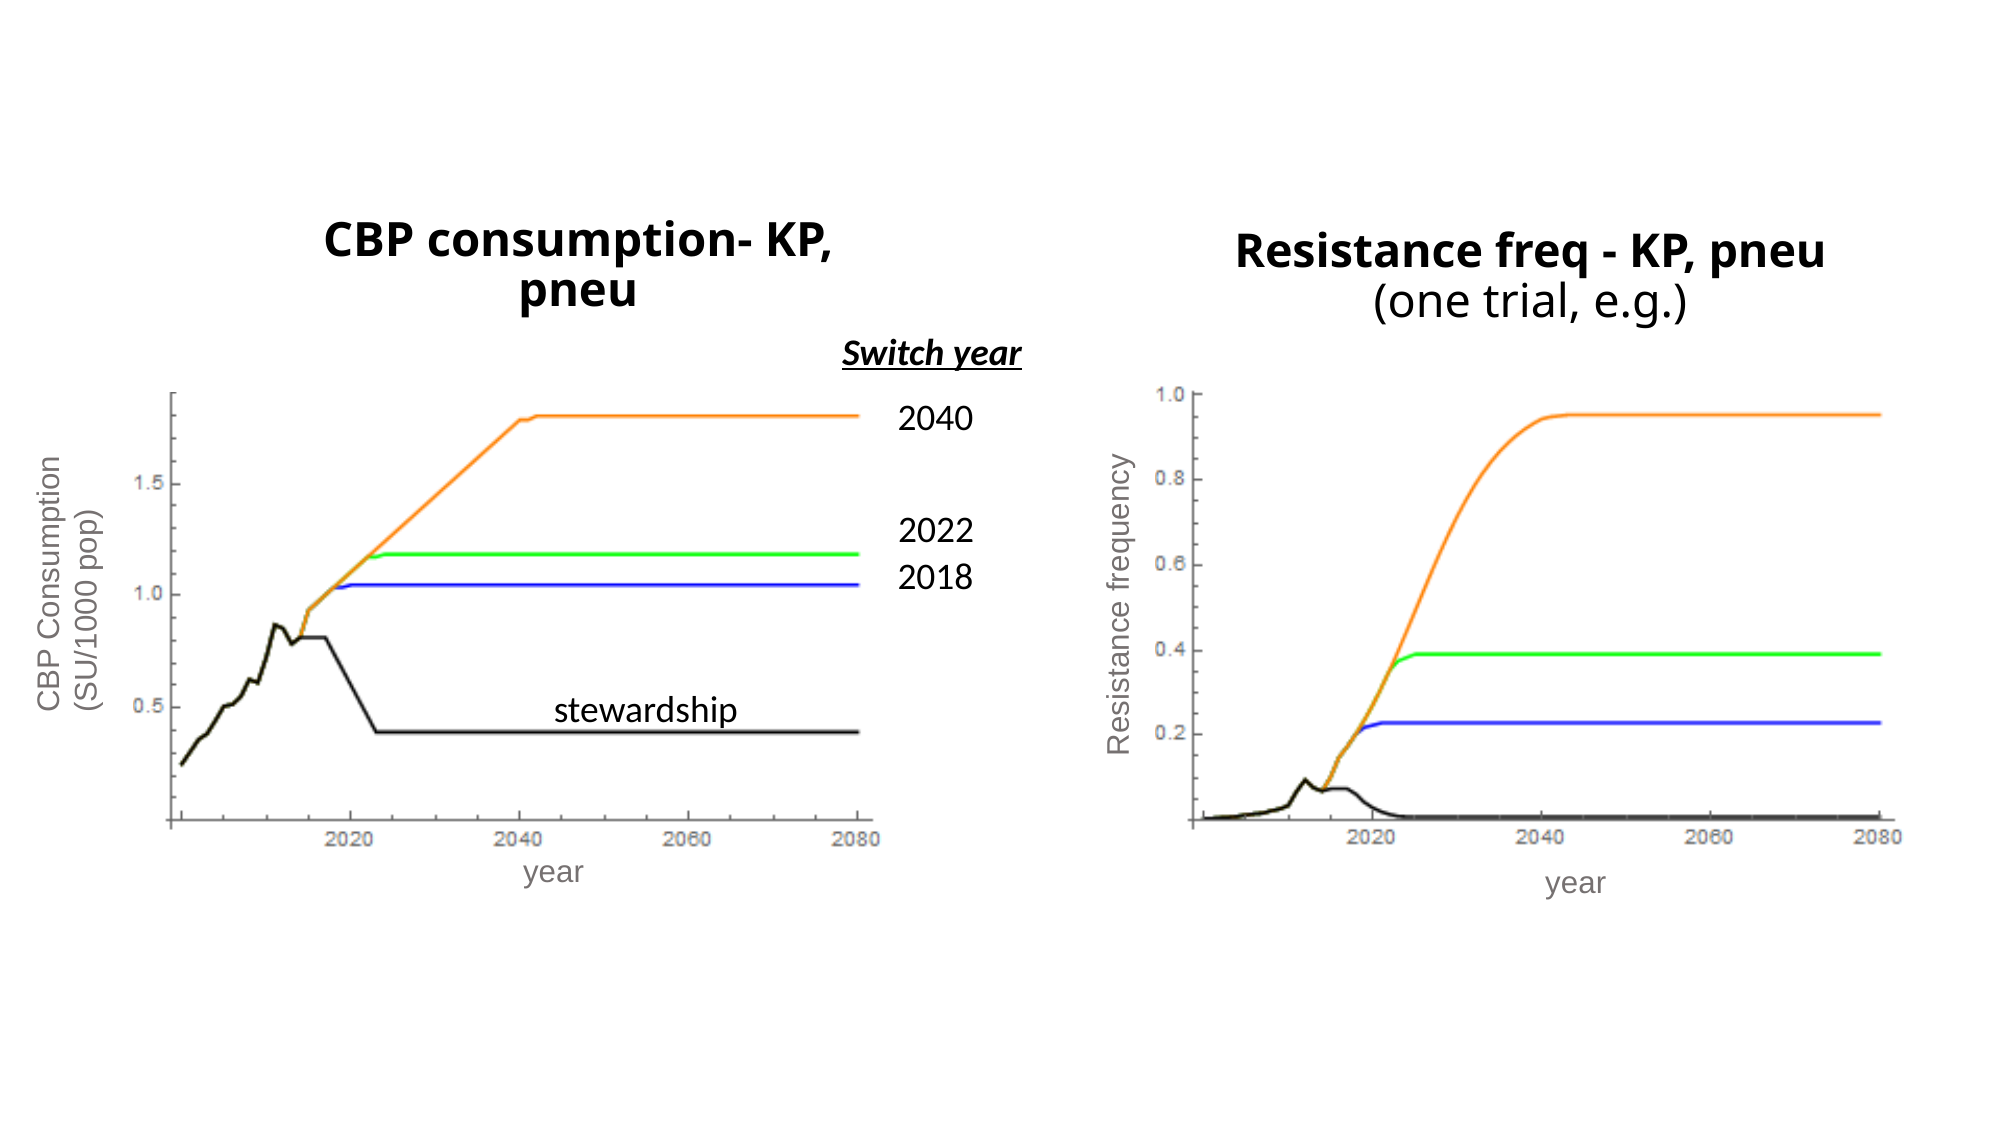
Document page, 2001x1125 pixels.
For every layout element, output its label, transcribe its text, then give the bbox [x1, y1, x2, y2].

text_box 2022 [884, 498, 1090, 558]
text_box CBP Consumption (SU/1000 pop) [20, 422, 111, 728]
picture [1155, 381, 1906, 855]
text_box Resistance freq - KP, pneu (one trial, e.g.) [1205, 218, 1856, 337]
text_box year [1530, 855, 1754, 908]
text_box Resistance frequency [1090, 384, 1143, 771]
text_box 2018 [884, 558, 1090, 605]
text_box Switch year [827, 320, 1052, 381]
text_box CBP consumption- KP, pneu [253, 207, 903, 325]
text_box year [508, 855, 732, 896]
picture [133, 392, 884, 855]
text_box 2040 [882, 385, 1080, 446]
